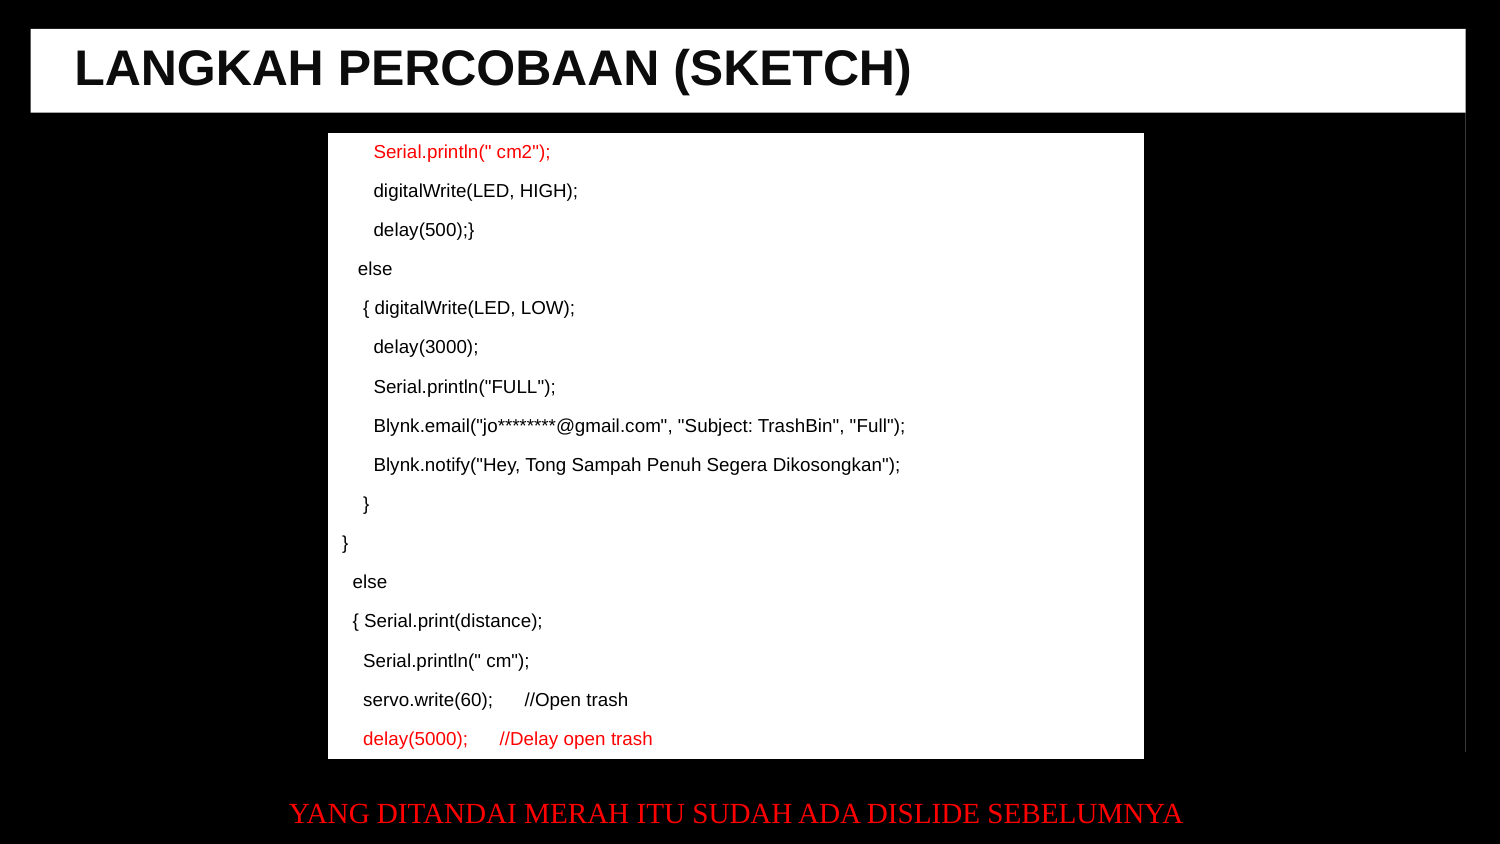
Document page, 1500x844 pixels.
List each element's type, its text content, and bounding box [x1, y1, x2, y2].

text_box [0, 0, 1500, 75]
text_box Serial.println(" cm2"); digitalWrite(LED, HIGH); delay(500);} else { digitalWrite(LED, LOW); delay(3000); Serial.println("FULL"); Blynk.email("jo********@gmail.com", "Subject: TrashBin", "Full"); Blynk.notify("Hey, Tong Sampah Penuh Segera Dikosongkan"); } } else { Serial.print(distance); Serial.println(" cm"); servo.write(60); //Open trash delay(5000); //Delay open trash [327, 131, 1146, 761]
text_box YANG DITANDAI MERAH ITU SUDAH ADA DISLIDE SEBELUMNYA [151, 784, 1322, 838]
text_box LANGKAH PERCOBAAN (SKETCH) [63, 75, 1412, 113]
text_box [63, 129, 1422, 824]
text_box [28, 112, 1466, 754]
